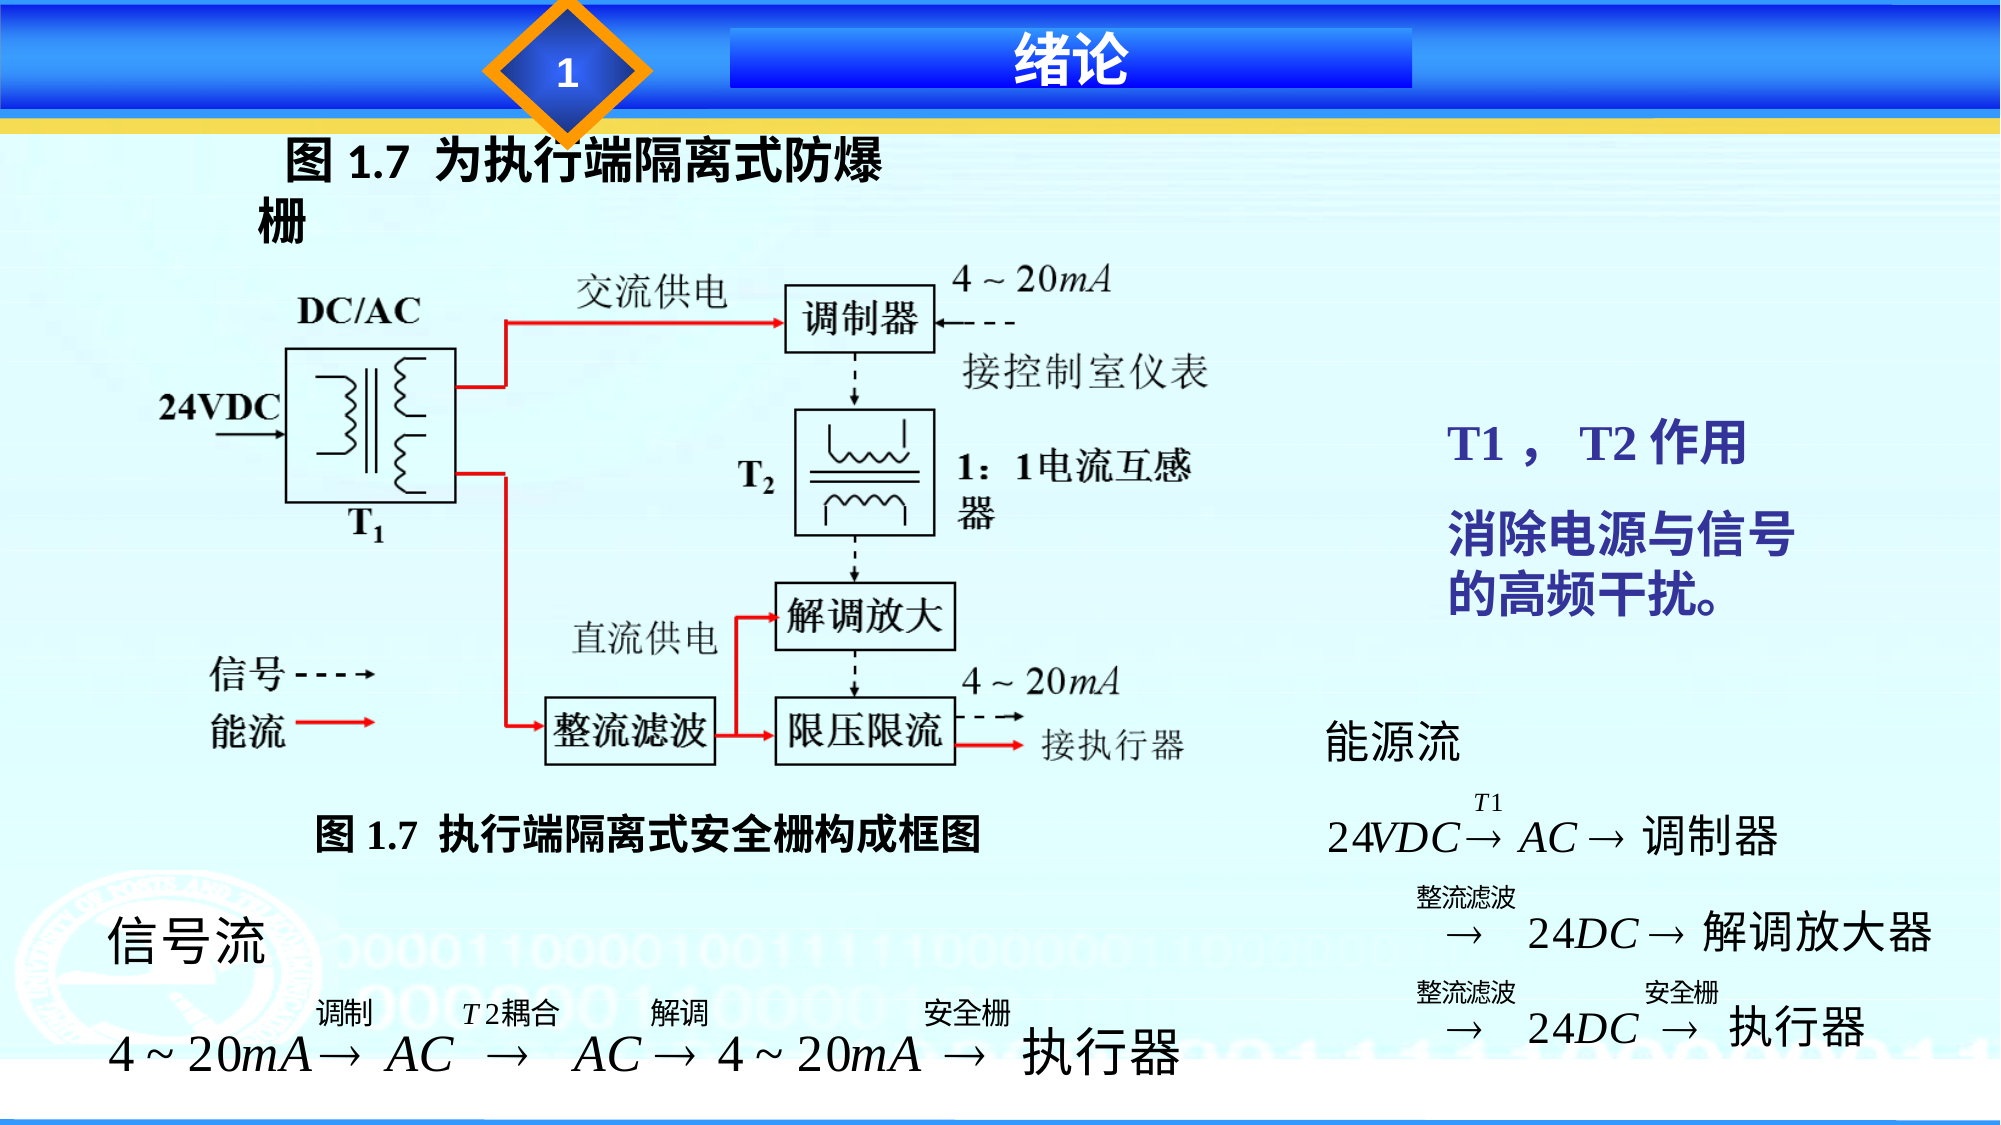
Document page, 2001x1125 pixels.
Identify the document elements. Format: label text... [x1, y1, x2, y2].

text_box 1 [490, 0, 645, 142]
text_box 图1.7 为执行端隔离式防爆栅 [242, 112, 947, 253]
text_box 消除电源与信号的高频干扰。 [1432, 495, 1822, 630]
text_box 图1.7 执行端隔离式安全栅构成框图 [299, 800, 1087, 865]
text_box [1319, 711, 1935, 1065]
picture [146, 255, 1240, 772]
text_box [100, 905, 1186, 1090]
picture [0, 5, 561, 109]
text_box T1，T2作用 [1432, 402, 1822, 478]
text_box 绪论 [730, 28, 1413, 88]
picture [575, 0, 2001, 116]
